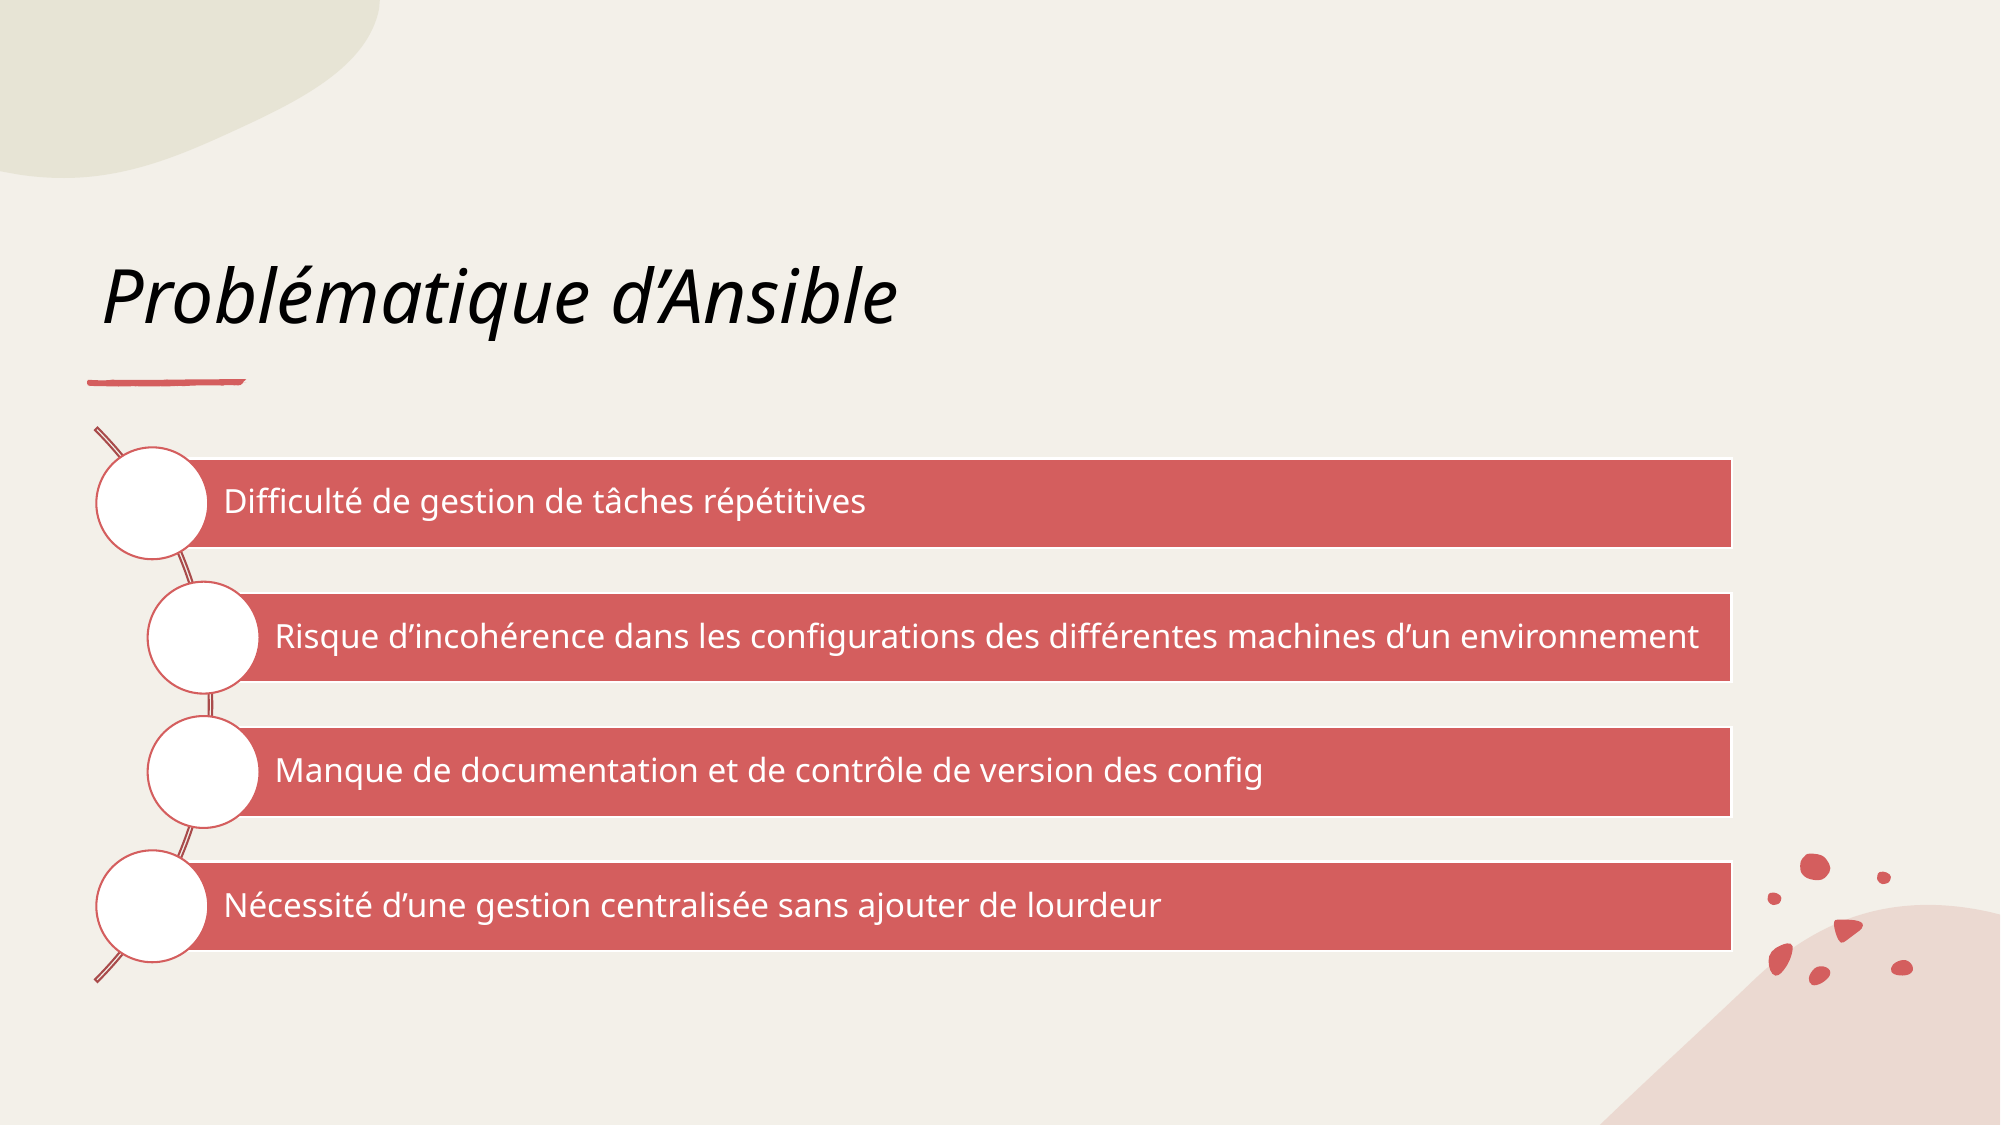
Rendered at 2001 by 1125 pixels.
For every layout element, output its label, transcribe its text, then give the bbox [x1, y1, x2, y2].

title Problématique d’Ansible [86, 129, 1740, 347]
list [86, 413, 1740, 996]
